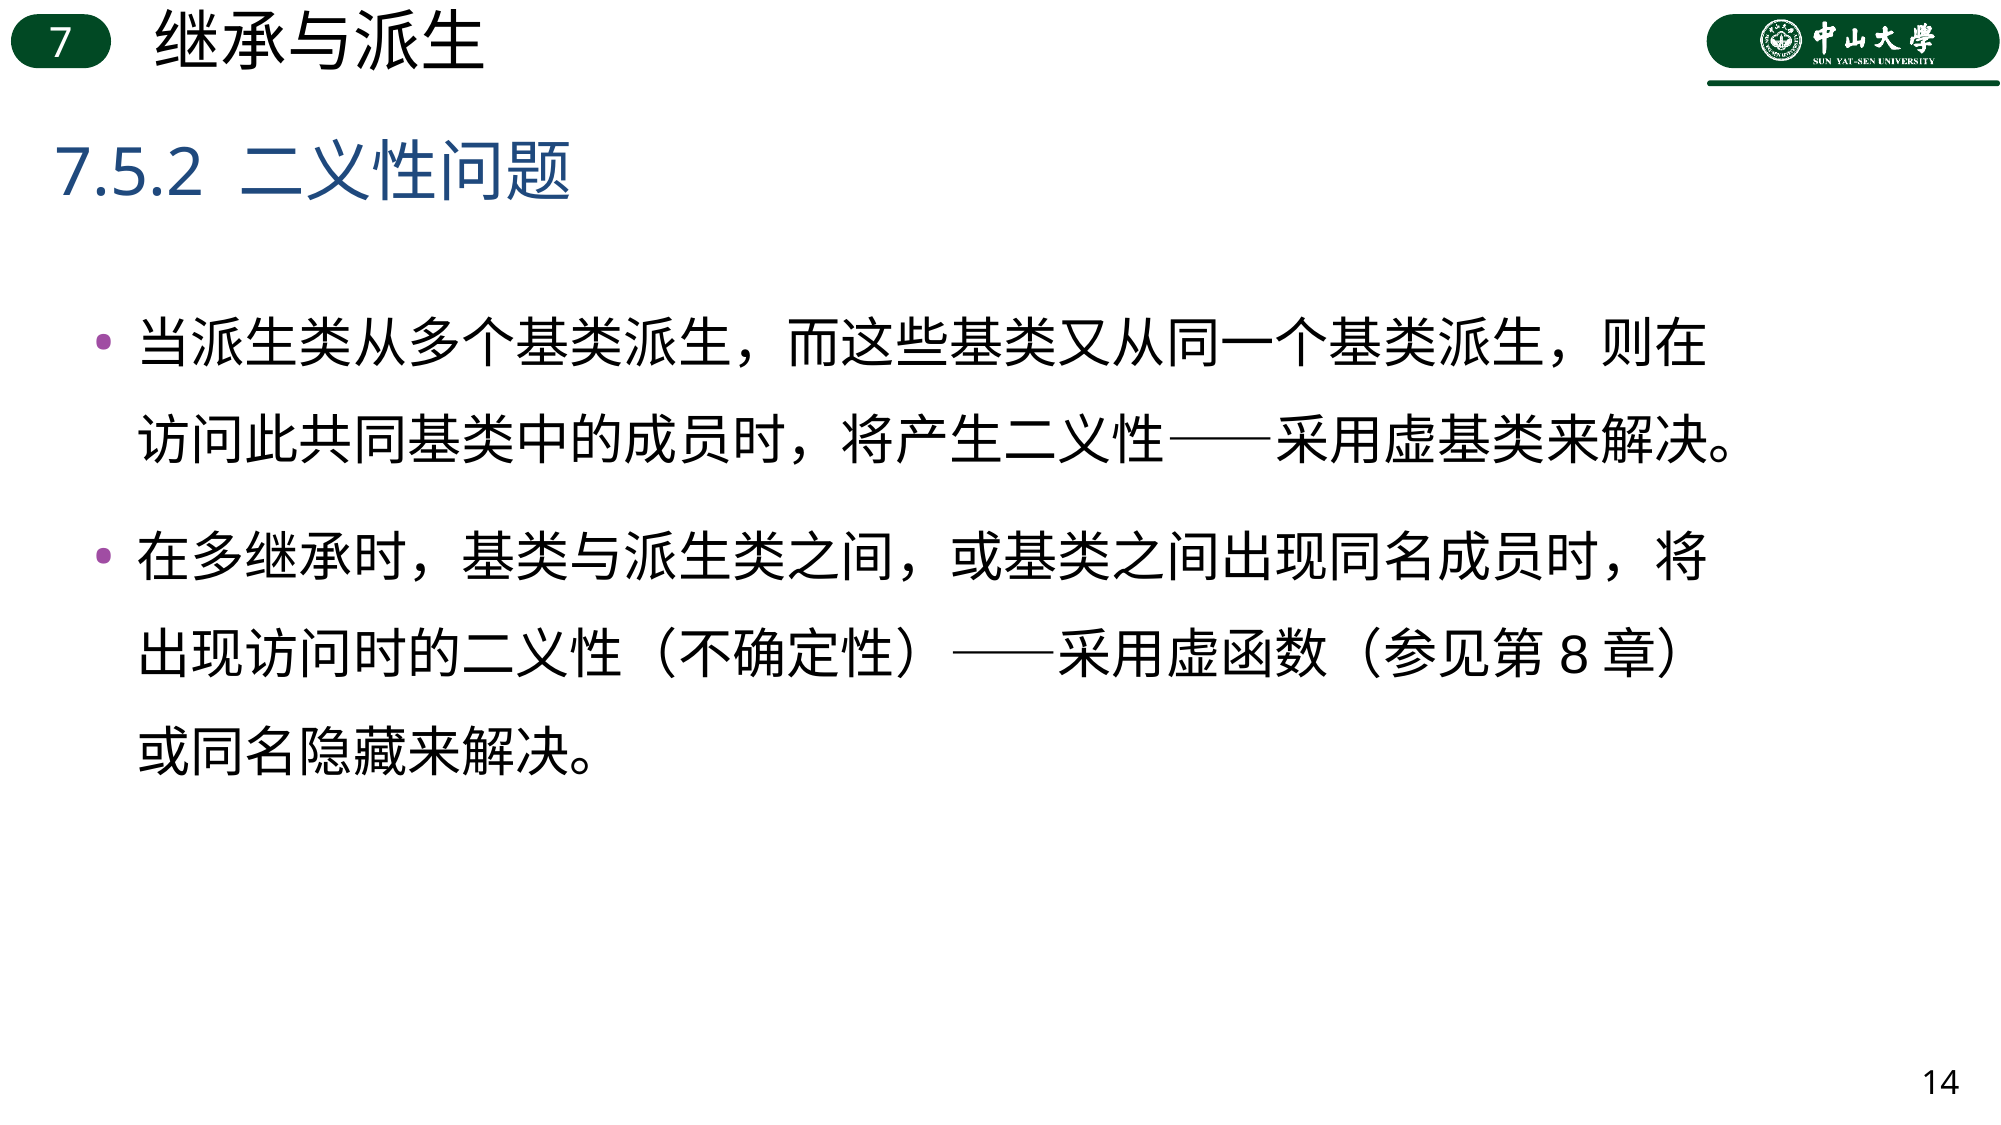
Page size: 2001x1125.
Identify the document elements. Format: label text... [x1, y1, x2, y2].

text_box 7.5.2 二义性问题 [39, 101, 1390, 235]
text_box 当派生类从多个基类派生，而这些基类又从同一个基类派生，则在访问此共同基类中的成员时，将产生二义性——采用虚基类来解决。 在多继承时，基类与派生类之间，或基类之间出现同名成员时，将出现访问时的二义性（不确定性）——采用虚函数（参见第8章）或同名隐藏来解决。 [61, 268, 1750, 1036]
text_box 继承与派生 [138, 0, 503, 87]
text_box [1706, 14, 2000, 87]
picture [1749, 8, 1957, 82]
slide_number 14 [1901, 1053, 1975, 1114]
text_box 7 [9, 13, 113, 70]
